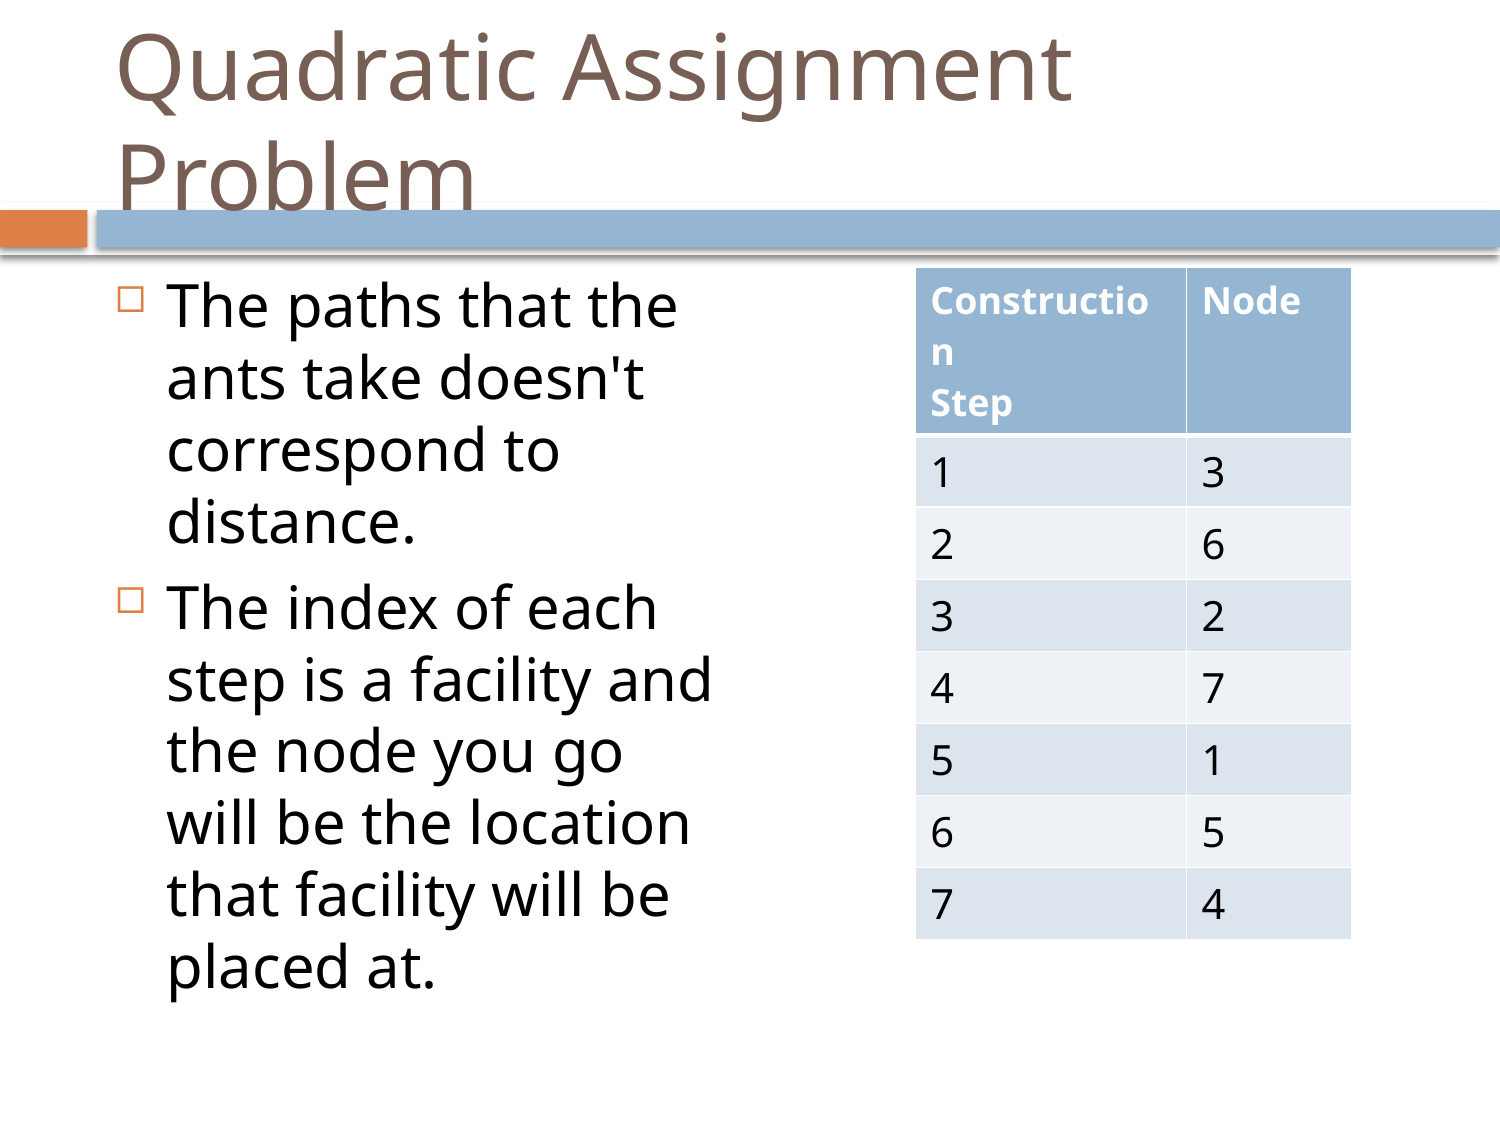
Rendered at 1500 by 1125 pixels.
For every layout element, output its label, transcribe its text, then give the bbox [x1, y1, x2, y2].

table_cell 7 [916, 868, 1186, 939]
table_cell 3 [916, 580, 1186, 651]
table_cell 5 [916, 724, 1186, 795]
title Quadratic Assignment Problem [99, 37, 1438, 200]
table_cell 5 [1187, 796, 1351, 867]
table_cell 6 [1187, 508, 1351, 579]
table_cell 3 [1187, 438, 1351, 506]
table_header Construction Step [916, 268, 1186, 433]
table_cell 1 [916, 438, 1186, 506]
table_cell 4 [916, 652, 1186, 723]
table_cell 2 [1187, 580, 1351, 651]
table_cell 2 [916, 508, 1186, 579]
table_cell 1 [1187, 724, 1351, 795]
table_cell 7 [1187, 652, 1351, 723]
table_header Node [1187, 268, 1351, 433]
list The paths that the ants take doesn't correspond to distance. The index of each step is a facility and the node you go will be the location that facility will be placed at. [99, 260, 738, 1011]
table_cell 4 [1187, 868, 1351, 939]
table_cell 6 [916, 796, 1186, 867]
